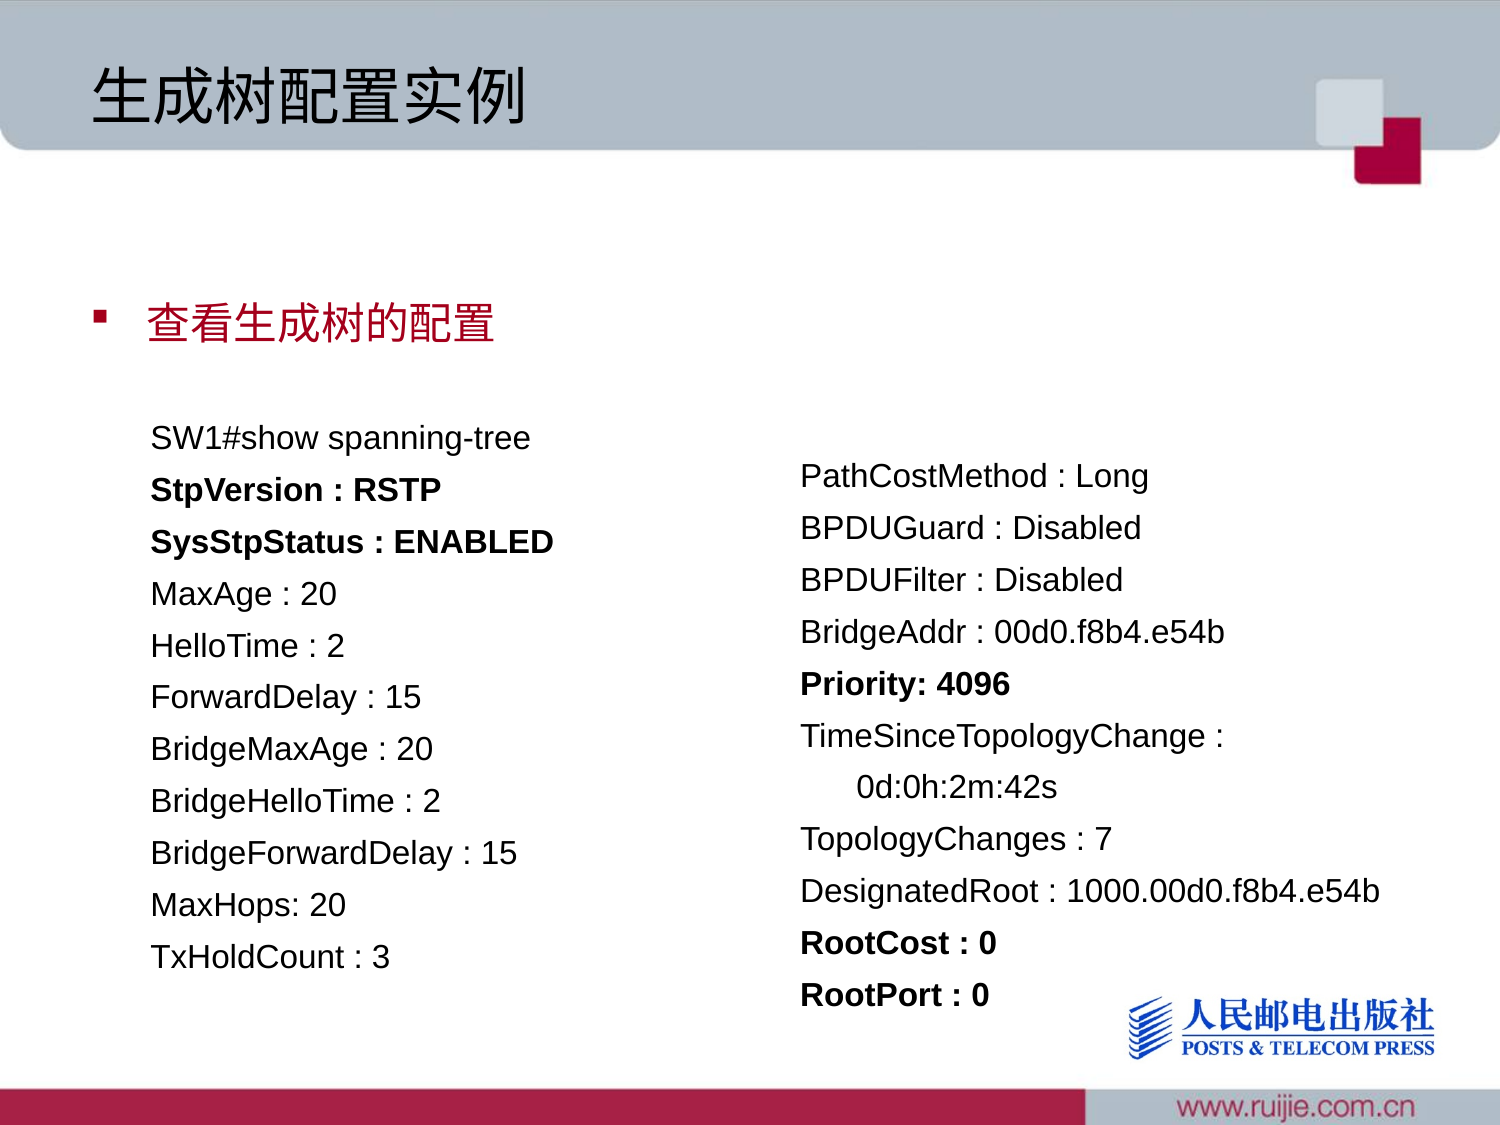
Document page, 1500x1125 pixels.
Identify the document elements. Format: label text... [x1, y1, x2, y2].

picture [0, 0, 1500, 1125]
title 生成树配置实例 [74, 30, 1306, 159]
text_box PathCostMethod : Long BPDUGuard : Disabled BPDUFilter : Disabled BridgeAddr : 00d0.f8b4.e54b Priority: 4096 TimeSinceTopologyChange : 0d:0h:2m:42s TopologyChanges : 7 DesignatedRoot : 1000.00d0.f8b4.e54b RootCost : 0 RootPort : 0 [785, 435, 1436, 1021]
list 查看生成树的配置 [74, 262, 1436, 988]
text_box SW1#show spanning-tree StpVersion : RSTP SysStpStatus : ENABLED MaxAge : 20 HelloTime : 2 ForwardDelay : 15 BridgeMaxAge : 20 BridgeHelloTime : 2 BridgeForwardDelay : 15 MaxHops: 20 TxHoldCount : 3 [135, 397, 892, 1034]
